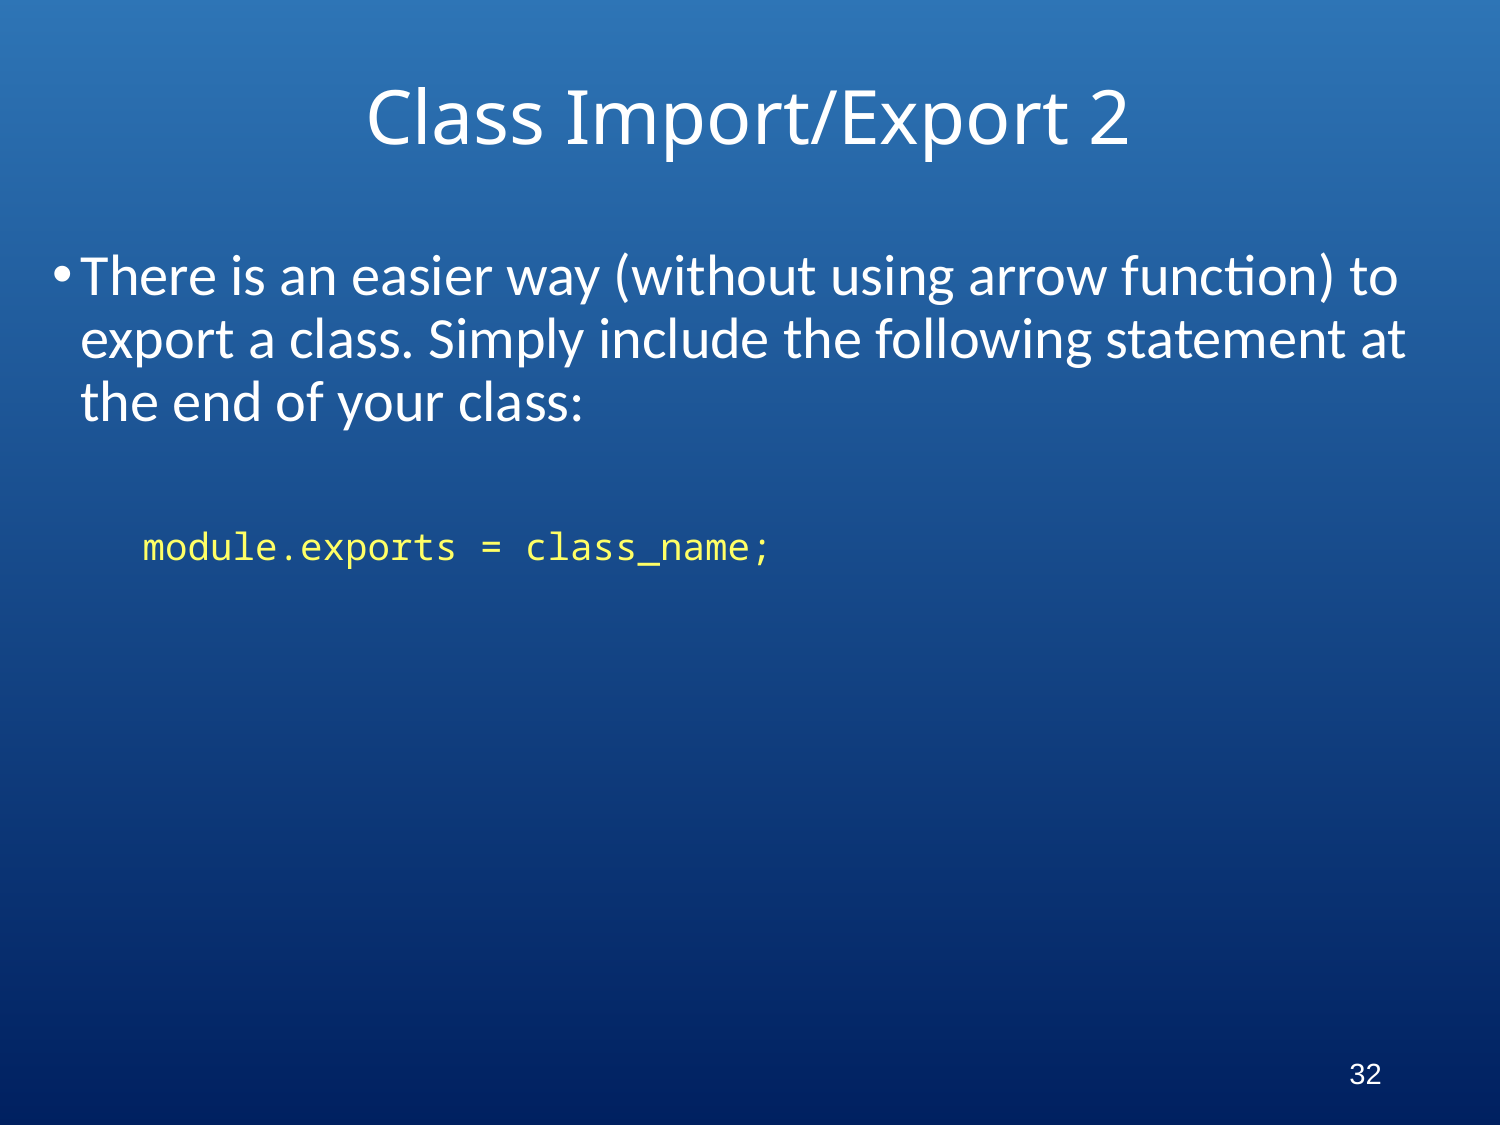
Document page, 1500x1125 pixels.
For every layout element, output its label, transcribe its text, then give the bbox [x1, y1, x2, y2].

slide_number 32 [1059, 1075, 1397, 1103]
title Class Import/Export 2 [350, 63, 1438, 178]
list There is an easier way (without using arrow function) to export a class. Simply include the following statement at the end of your class: module.exports = class_name; [37, 237, 1463, 1075]
